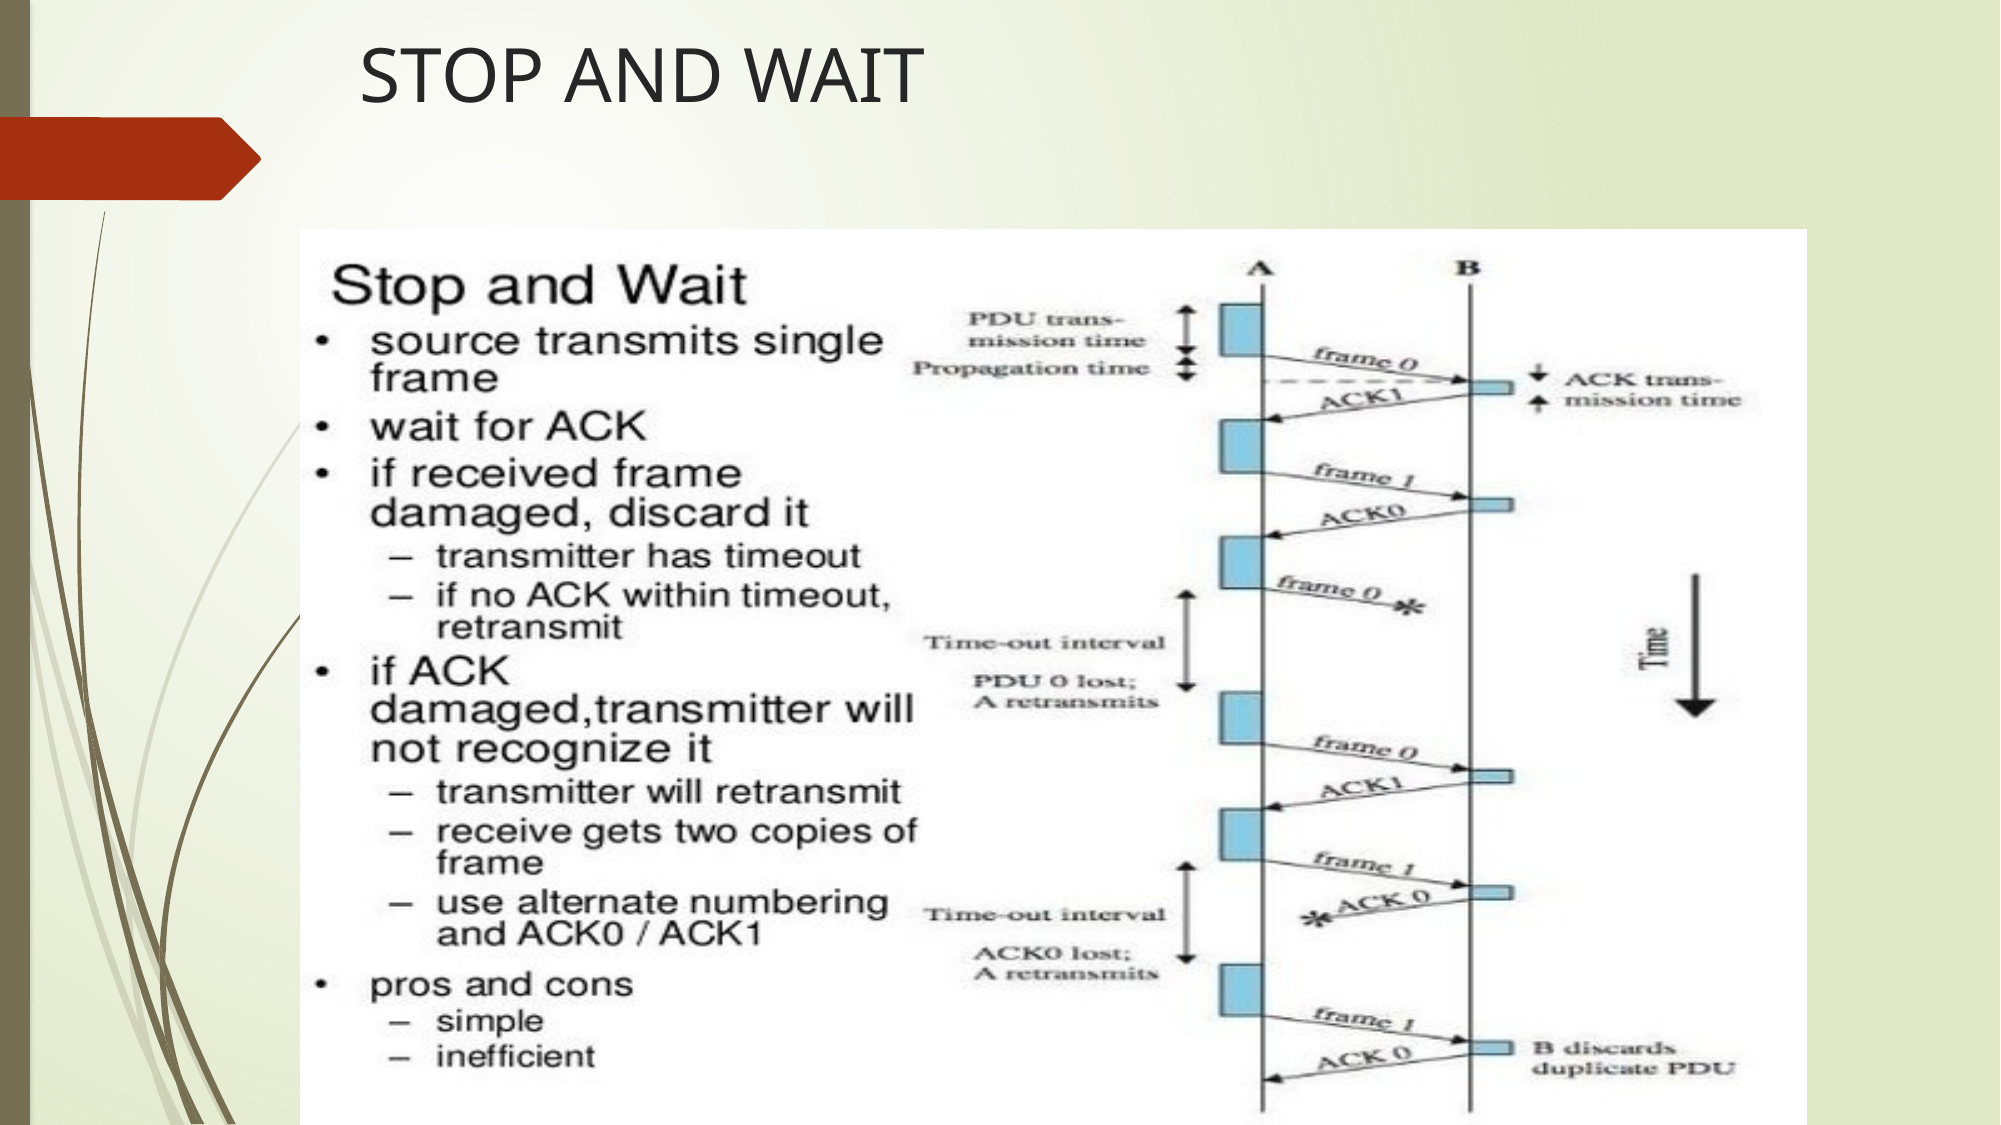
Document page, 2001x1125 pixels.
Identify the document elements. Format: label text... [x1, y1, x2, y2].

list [299, 229, 1807, 1125]
title STOP AND WAIT [344, 19, 1807, 229]
